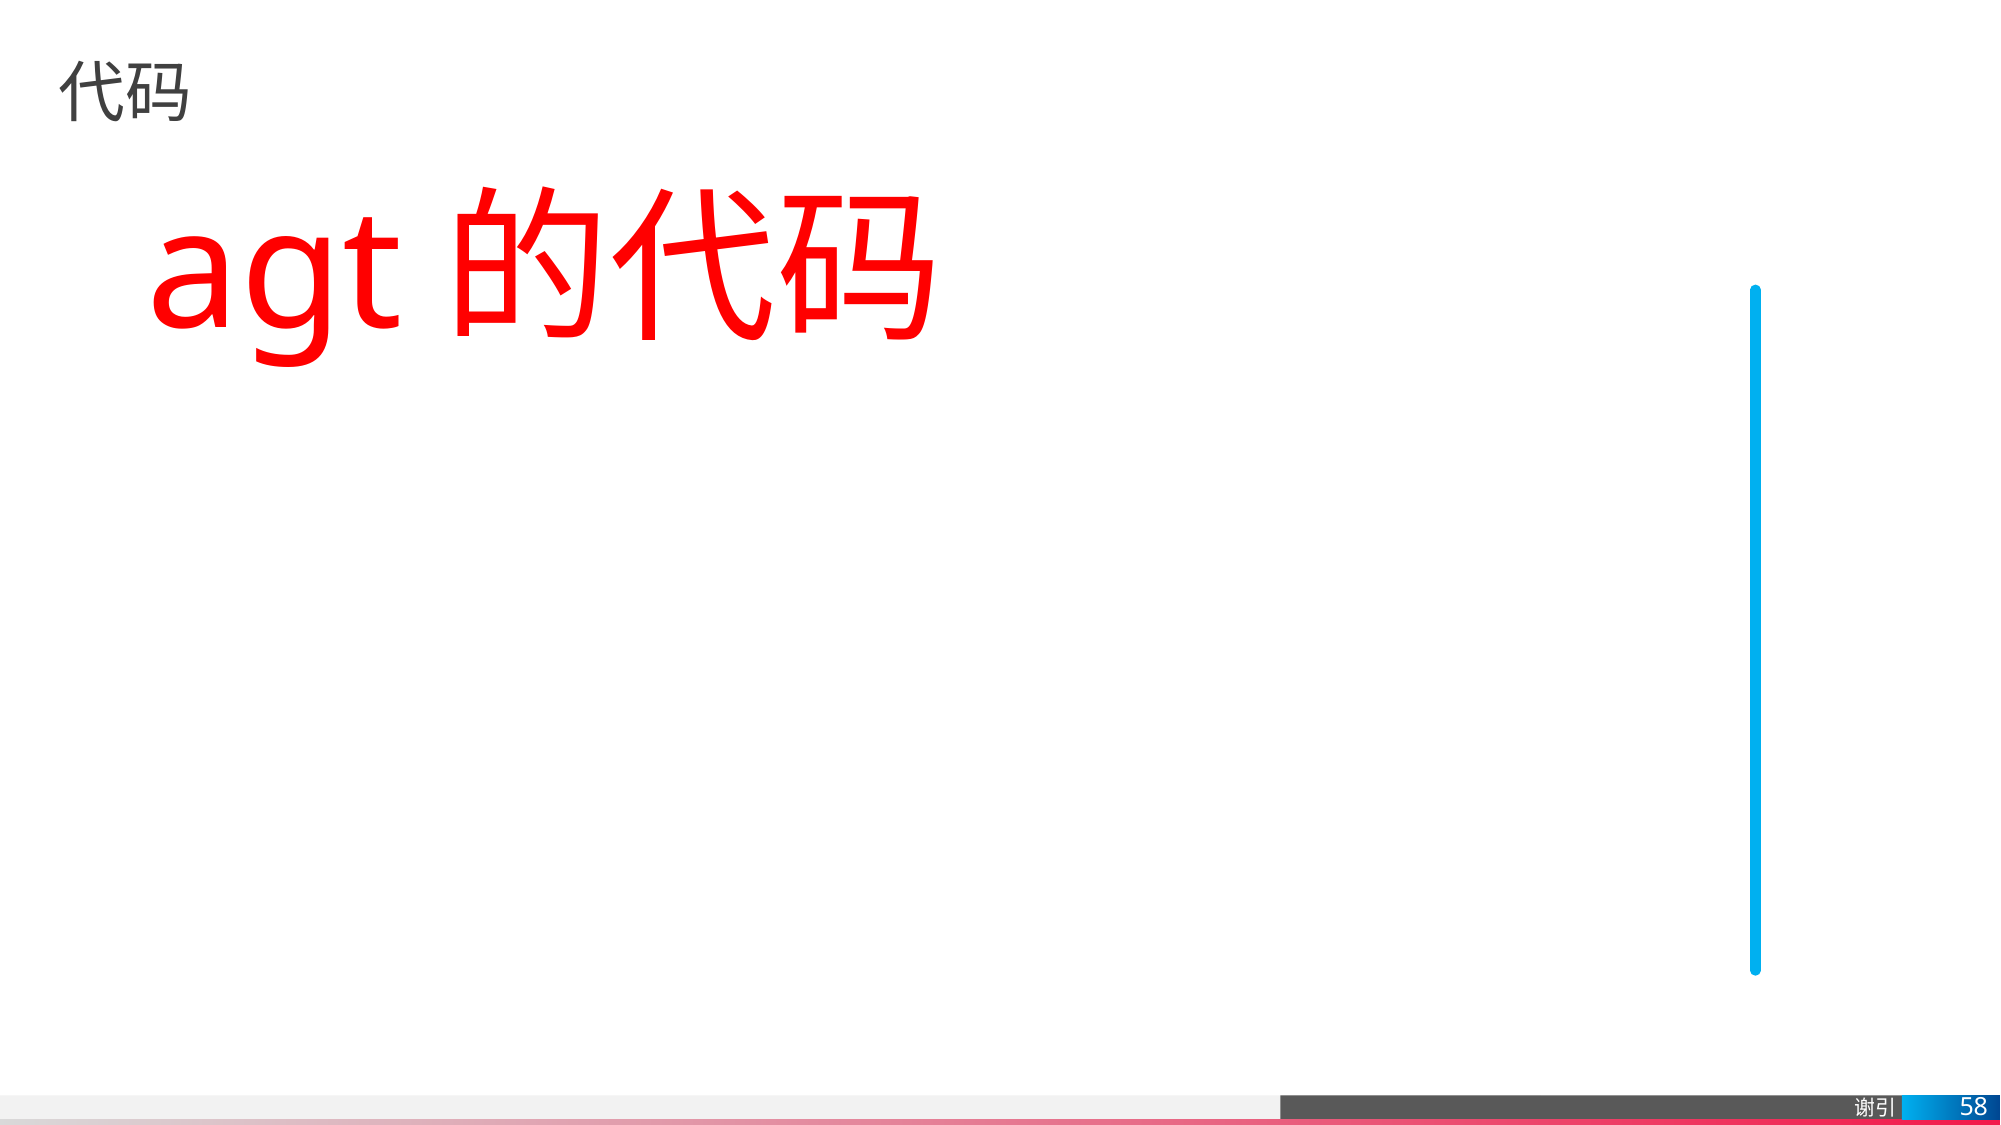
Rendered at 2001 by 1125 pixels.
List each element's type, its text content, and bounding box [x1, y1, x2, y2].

title 代码 [59, 59, 1942, 148]
slide_number 58 [1901, 1095, 2000, 1120]
list agt的代码 [58, 183, 1941, 853]
